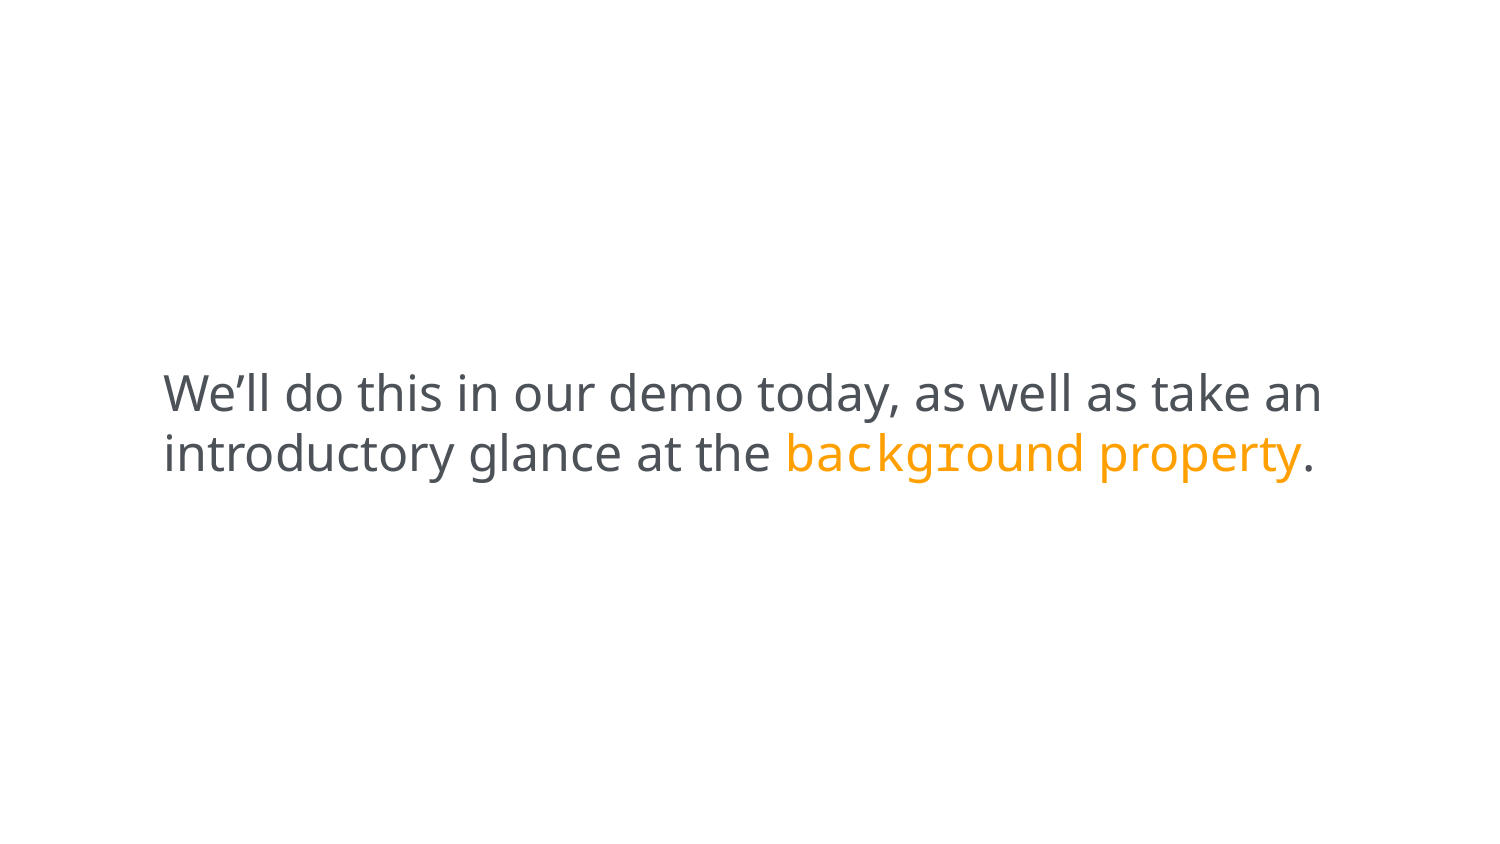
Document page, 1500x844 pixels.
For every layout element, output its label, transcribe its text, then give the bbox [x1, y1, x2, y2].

text_box We’ll do this in our demo today, as well as take an introductory glance at the background property. [148, 190, 1352, 654]
